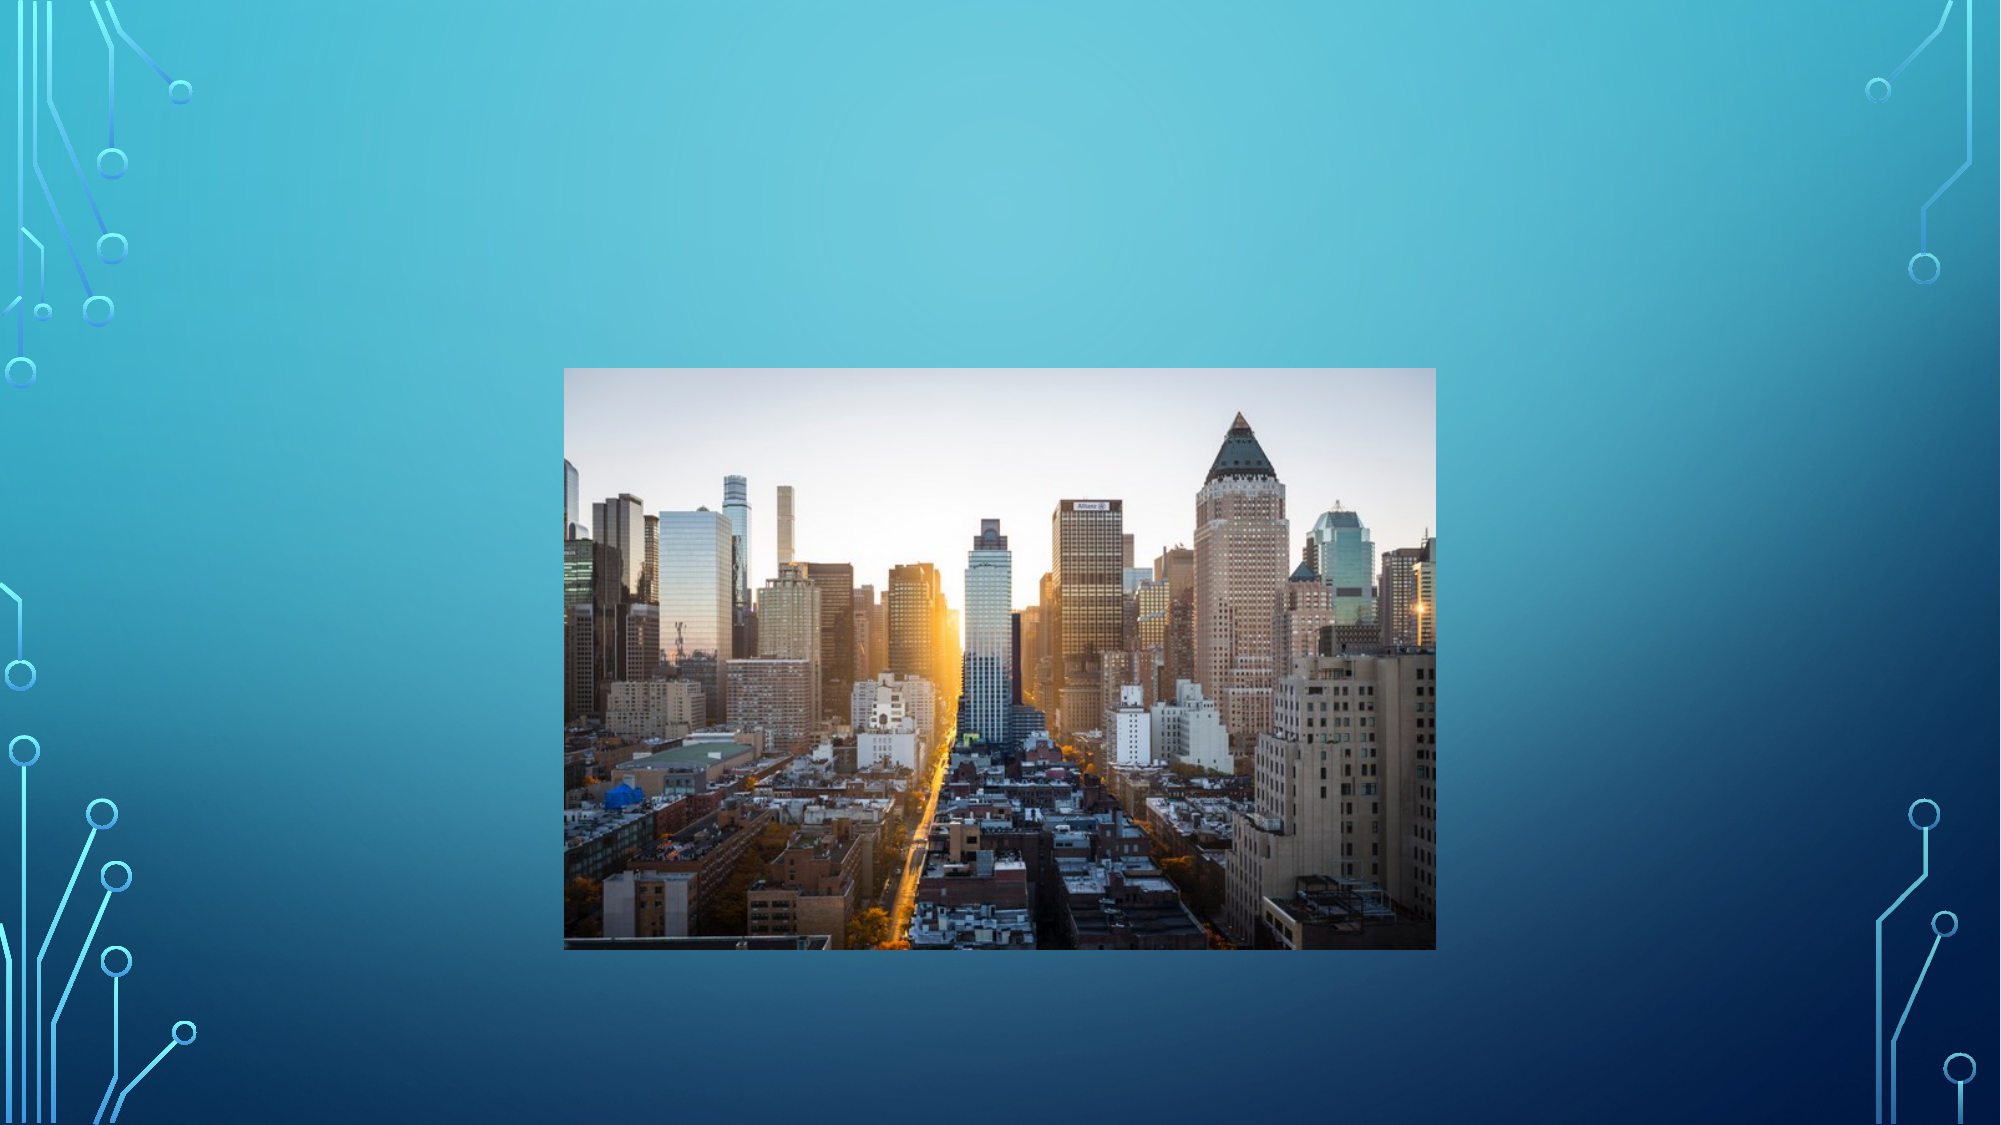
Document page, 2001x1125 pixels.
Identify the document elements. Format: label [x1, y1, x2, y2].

list [564, 368, 1436, 951]
